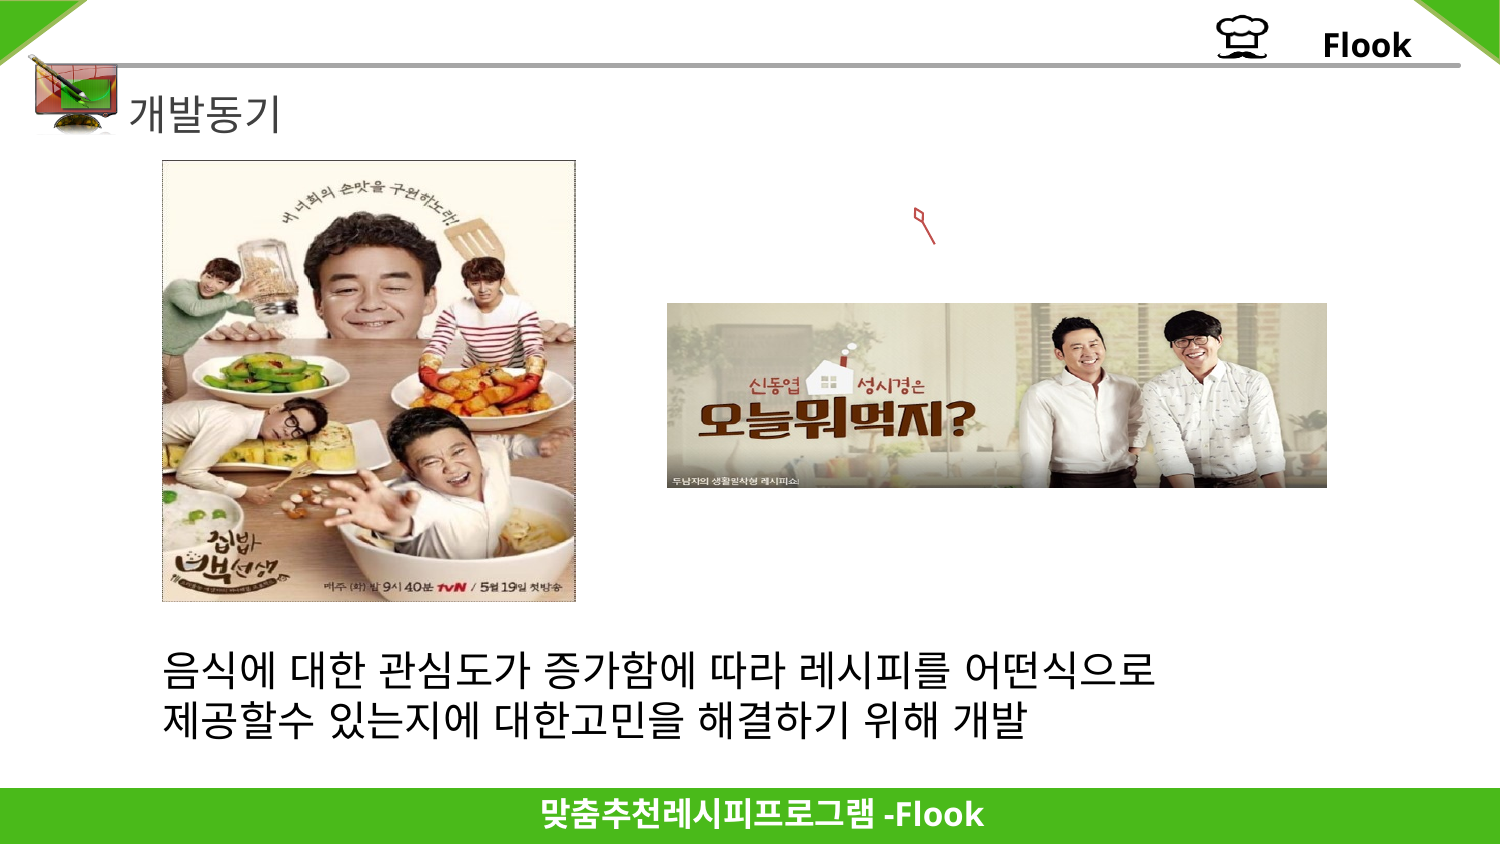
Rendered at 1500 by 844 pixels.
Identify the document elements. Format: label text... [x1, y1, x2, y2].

picture [667, 303, 1328, 488]
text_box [920, 205, 930, 247]
text_box Flook [1307, 16, 1427, 72]
text_box [131, 63, 1205, 68]
text_box 음식에 대한 관심도가 증가함에 따라 레시피를 어떤식으로 제공할수 있는지에 대한고민을 해결하기 위해 개발 [147, 637, 1297, 753]
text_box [1210, 7, 1274, 66]
picture [162, 160, 576, 602]
picture [16, 53, 126, 138]
text_box [1277, 63, 1307, 68]
text_box 개발동기 [114, 81, 298, 147]
text_box [1427, 63, 1461, 68]
